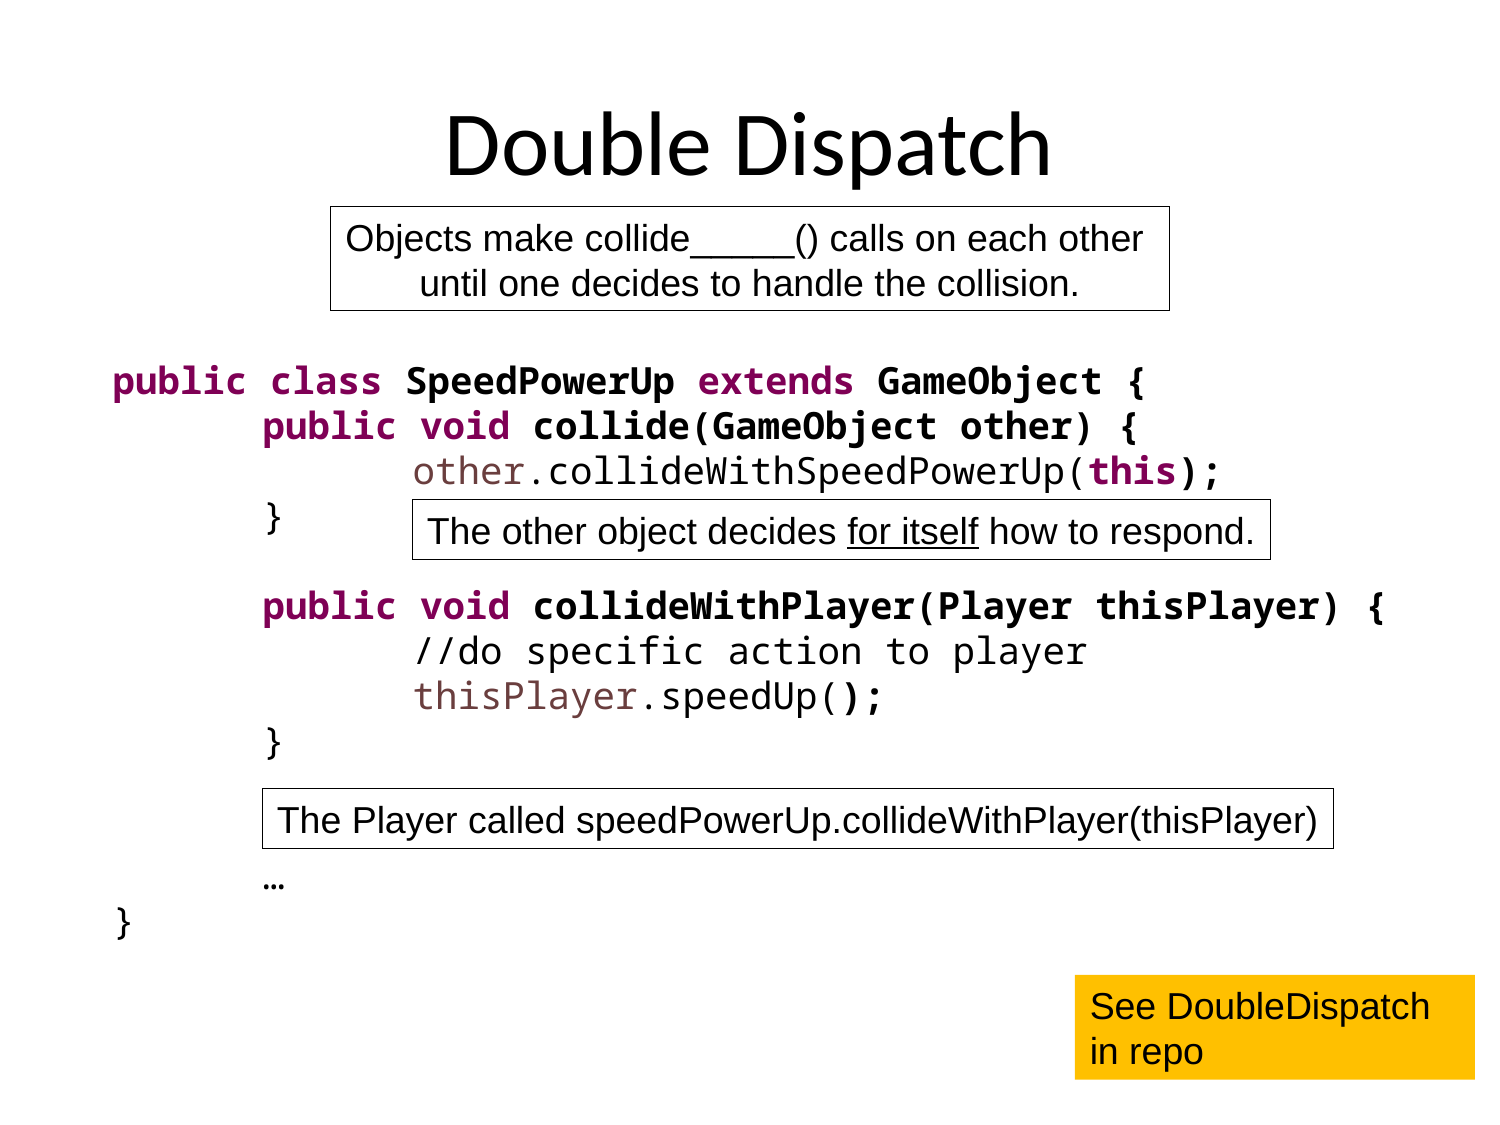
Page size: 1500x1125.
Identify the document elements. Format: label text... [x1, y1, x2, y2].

text_box The Player called speedPowerUp.collideWithPlayer(thisPlayer) [262, 788, 1334, 849]
text_box public class SpeedPowerUp extends GameObject { public void collide(GameObject other) { other.collideWithSpeedPowerUp(this); } public void collideWithPlayer(Player thisPlayer) { //do specific action to player thisPlayer.speedUp(); } … } [97, 349, 1498, 995]
text_box See DoubleDispatch in repo [1074, 974, 1475, 1080]
text_box Objects make collide_____() calls on each other until one decides to handle the collision. [330, 206, 1170, 311]
title Double Dispatch [75, 45, 1425, 233]
text_box The other object decides for itself how to respond. [412, 499, 1271, 560]
